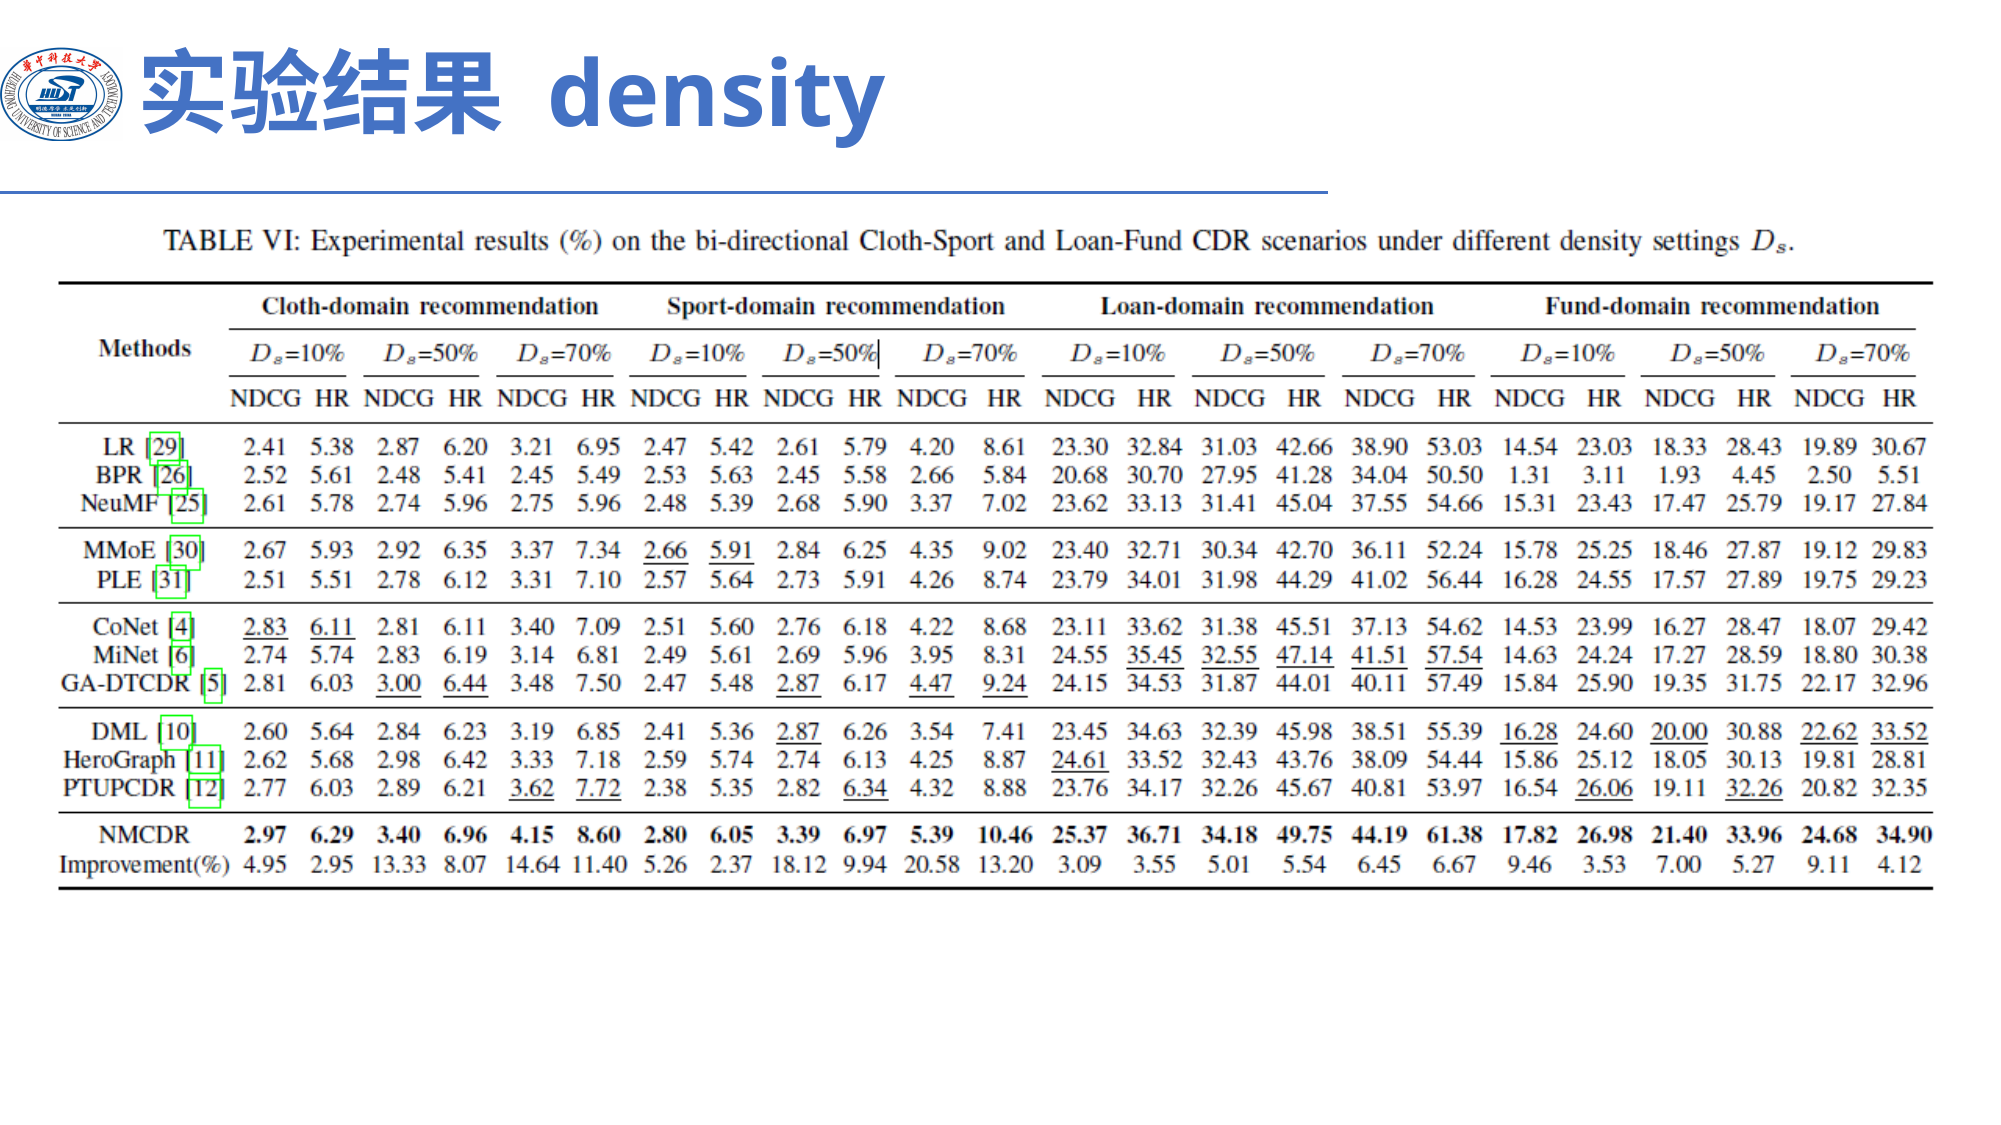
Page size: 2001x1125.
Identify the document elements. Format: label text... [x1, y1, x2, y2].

picture [51, 216, 1949, 909]
list 实验结果 density [123, 39, 1328, 147]
picture [0, 47, 123, 141]
